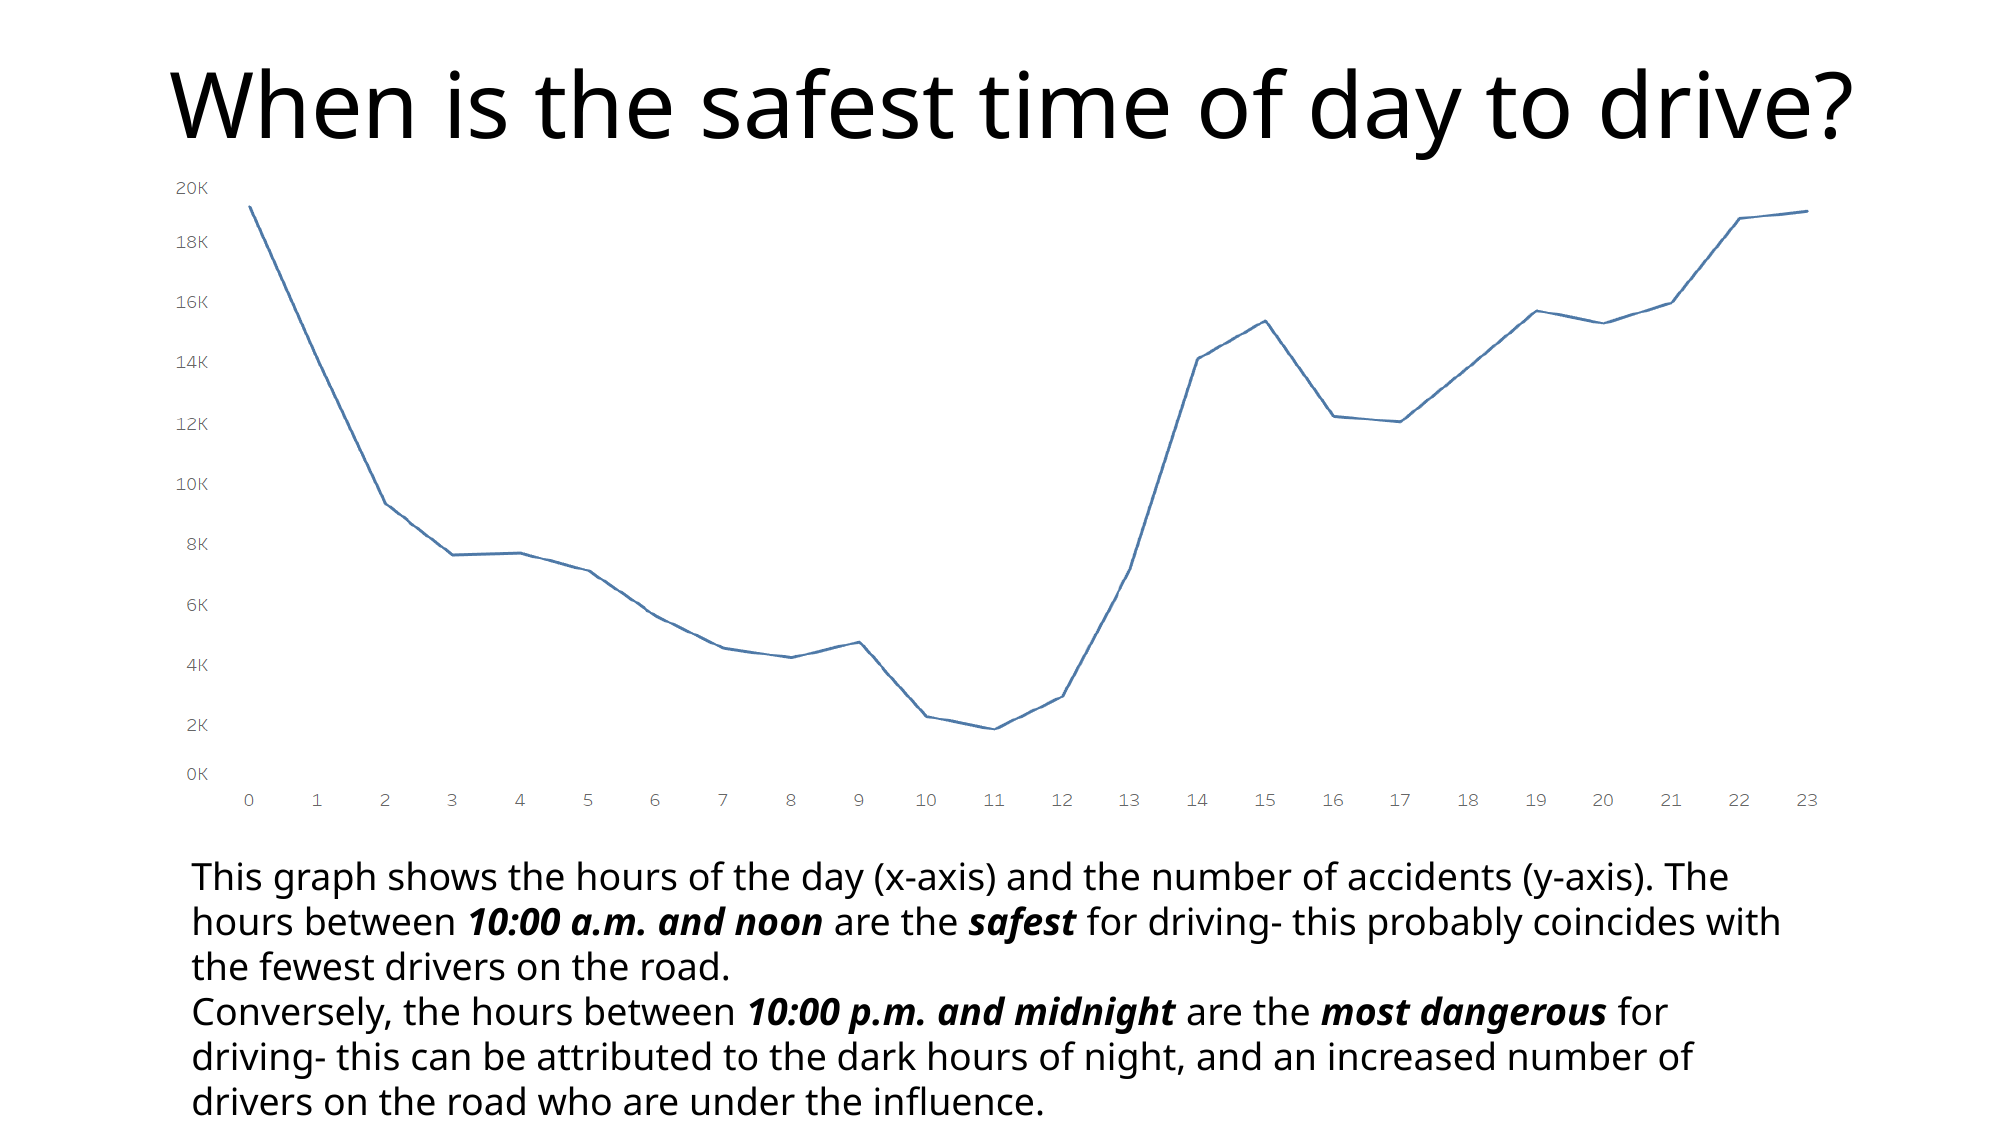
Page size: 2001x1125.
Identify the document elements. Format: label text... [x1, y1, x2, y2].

title When is the safest time of day to drive? [149, 0, 1875, 218]
picture [171, 173, 1829, 816]
text_box This graph shows the hours of the day (x-axis) and the number of accidents (y-axis). The hours between 10:00 a.m. and noon are the safest for driving- this probably coincides with the fewest drivers on the road. Conversely, the hours between 10:00 p.m. and midnight are the most dangerous for driving- this can be attributed to the dark hours of night, and an increased number of drivers on the road who are under the influence. [176, 845, 1824, 1125]
